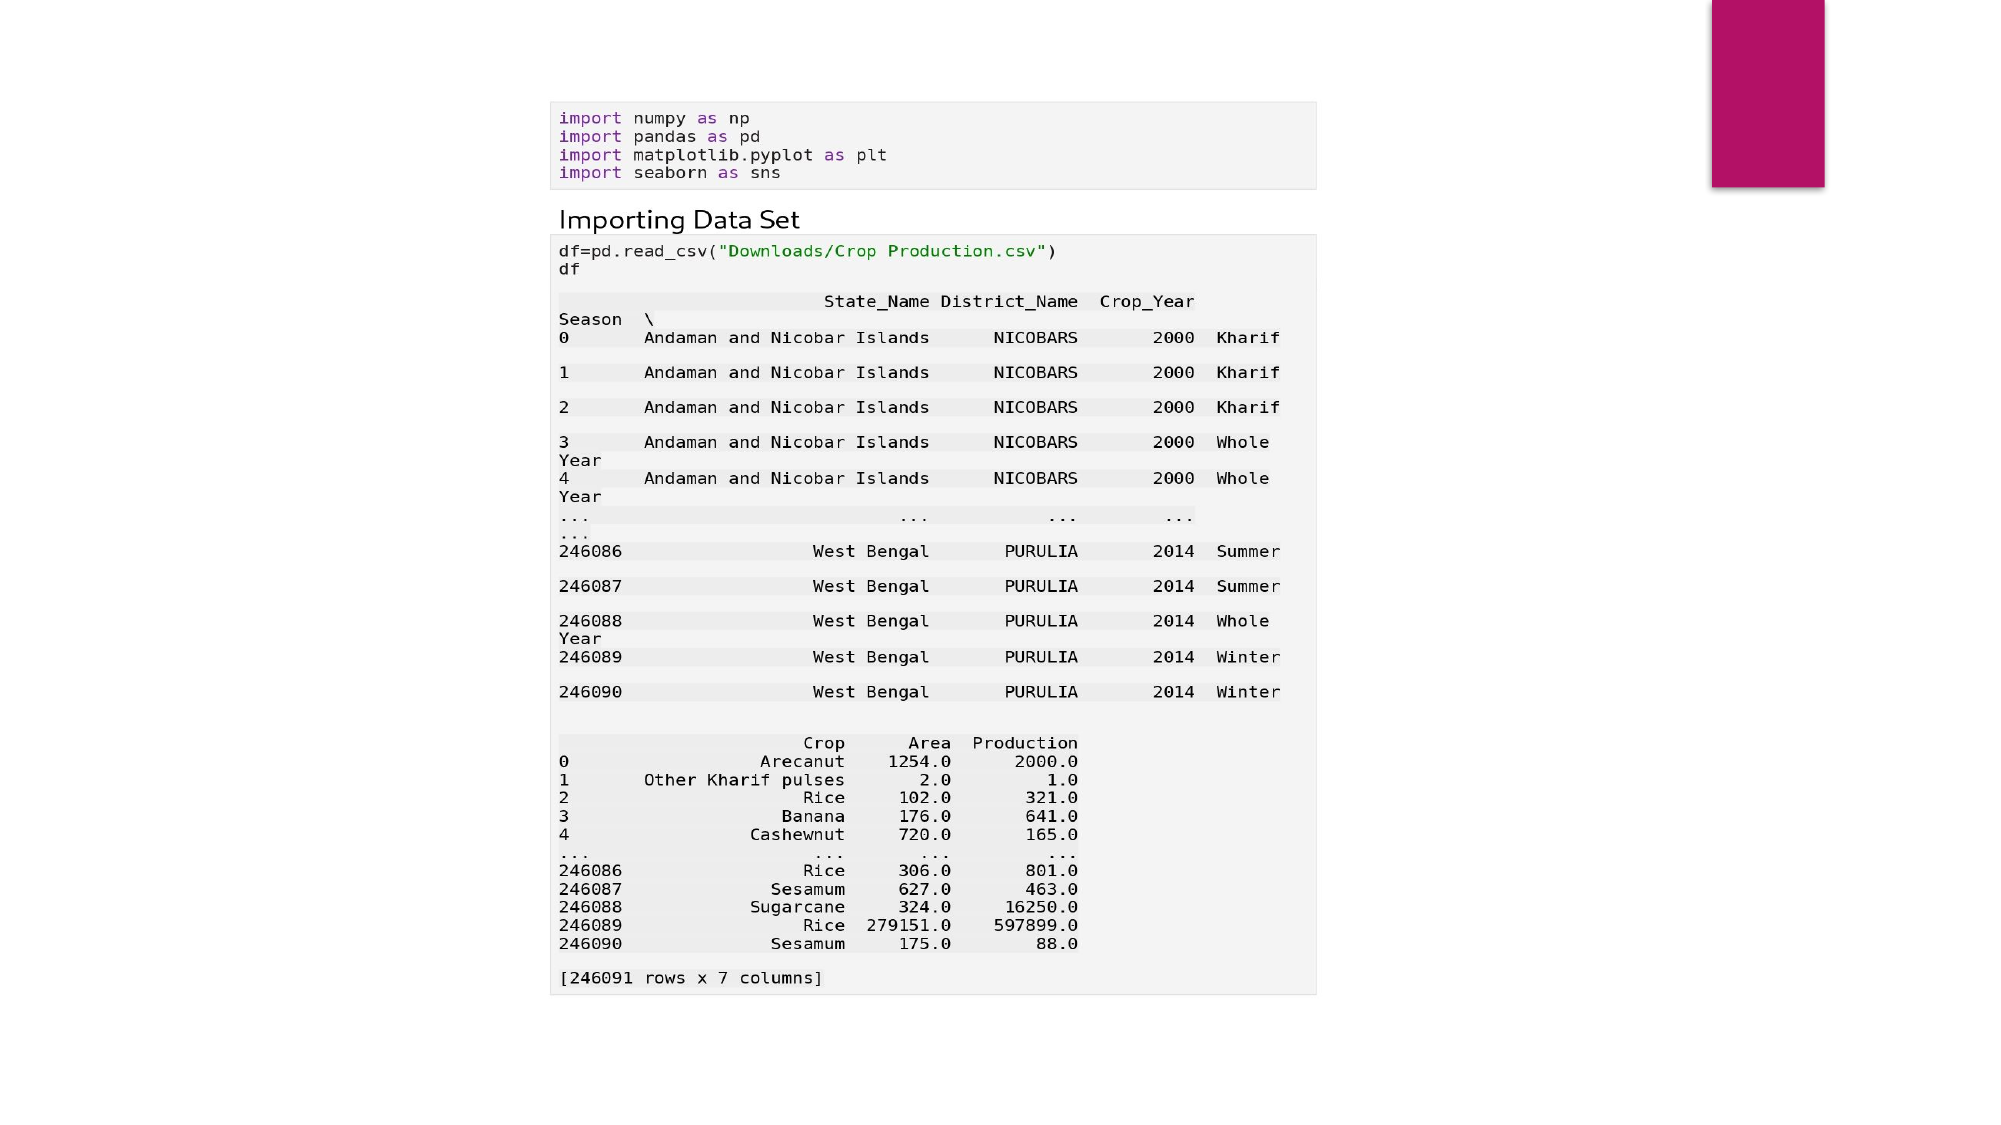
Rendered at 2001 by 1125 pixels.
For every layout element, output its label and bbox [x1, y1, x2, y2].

list [443, 0, 1423, 1125]
